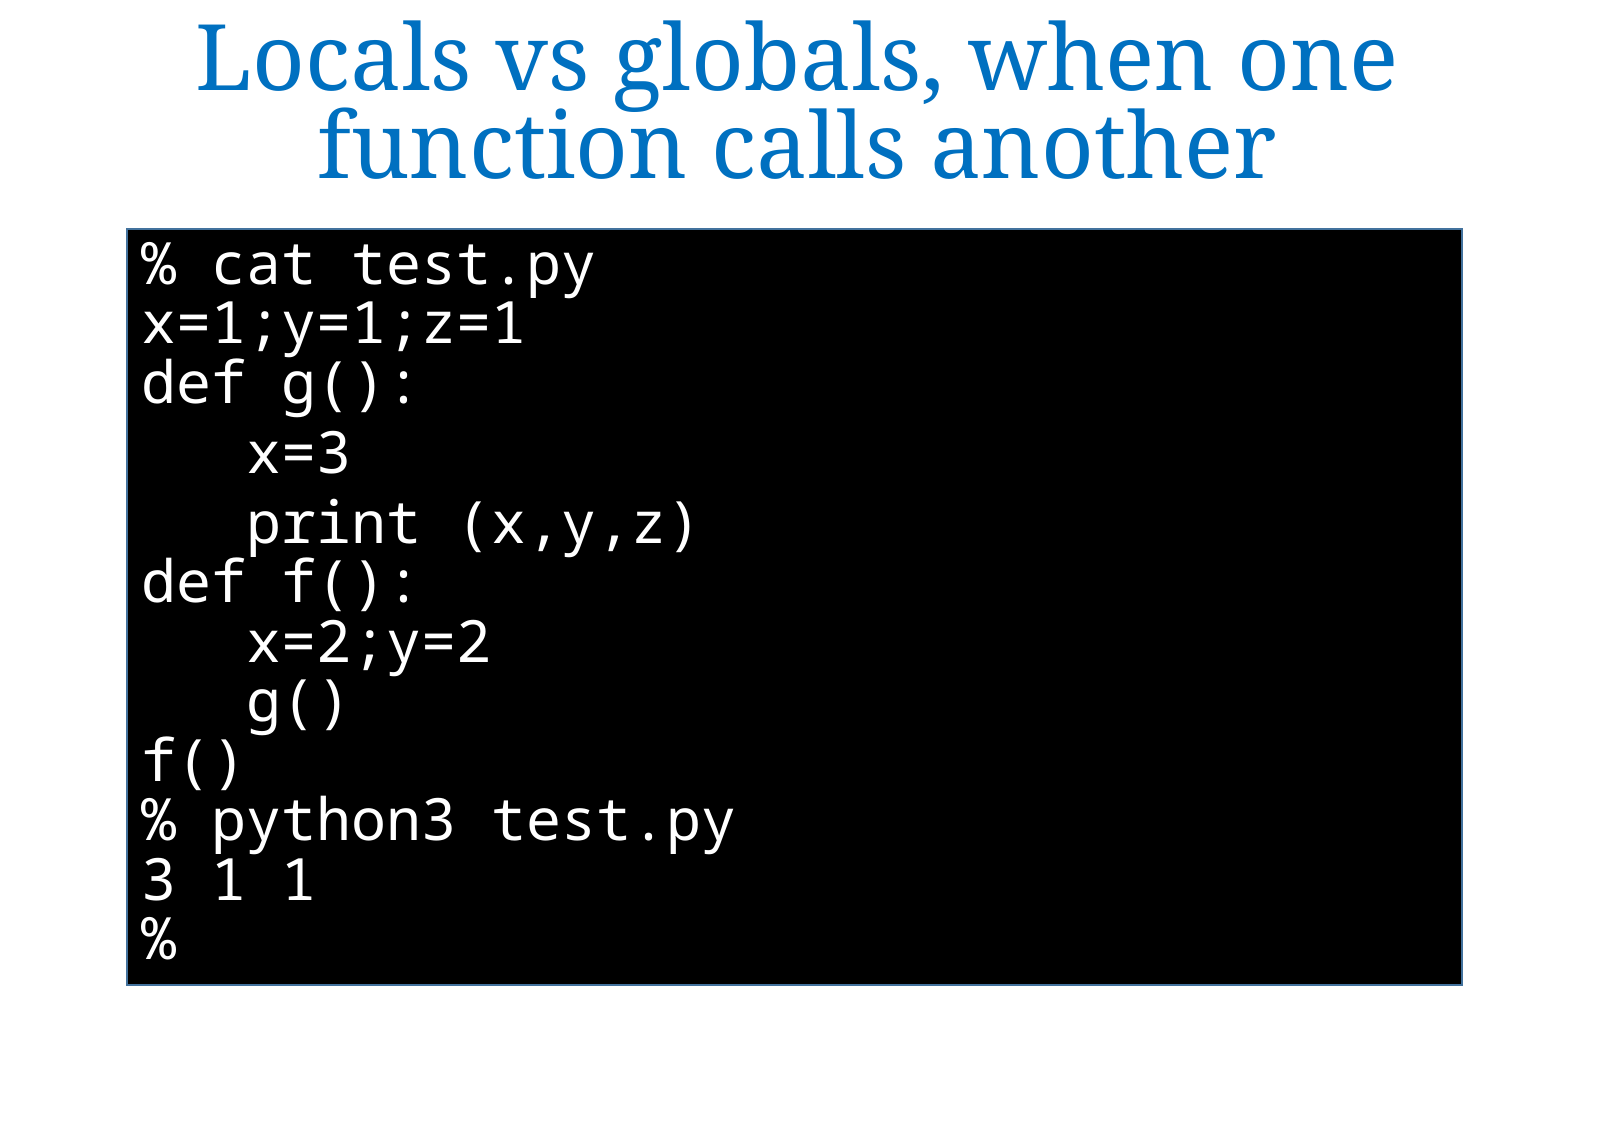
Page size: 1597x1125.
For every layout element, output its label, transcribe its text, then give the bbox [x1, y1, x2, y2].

text_box % cat test.py x=1;y=1;z=1 def g(): x=3 print (x,y,z) def f(): x=2;y=2 g() f() % python3 test.py 3 1 1 % [126, 228, 1463, 986]
text_box Locals vs globals, when one function calls another [0, 14, 1596, 203]
